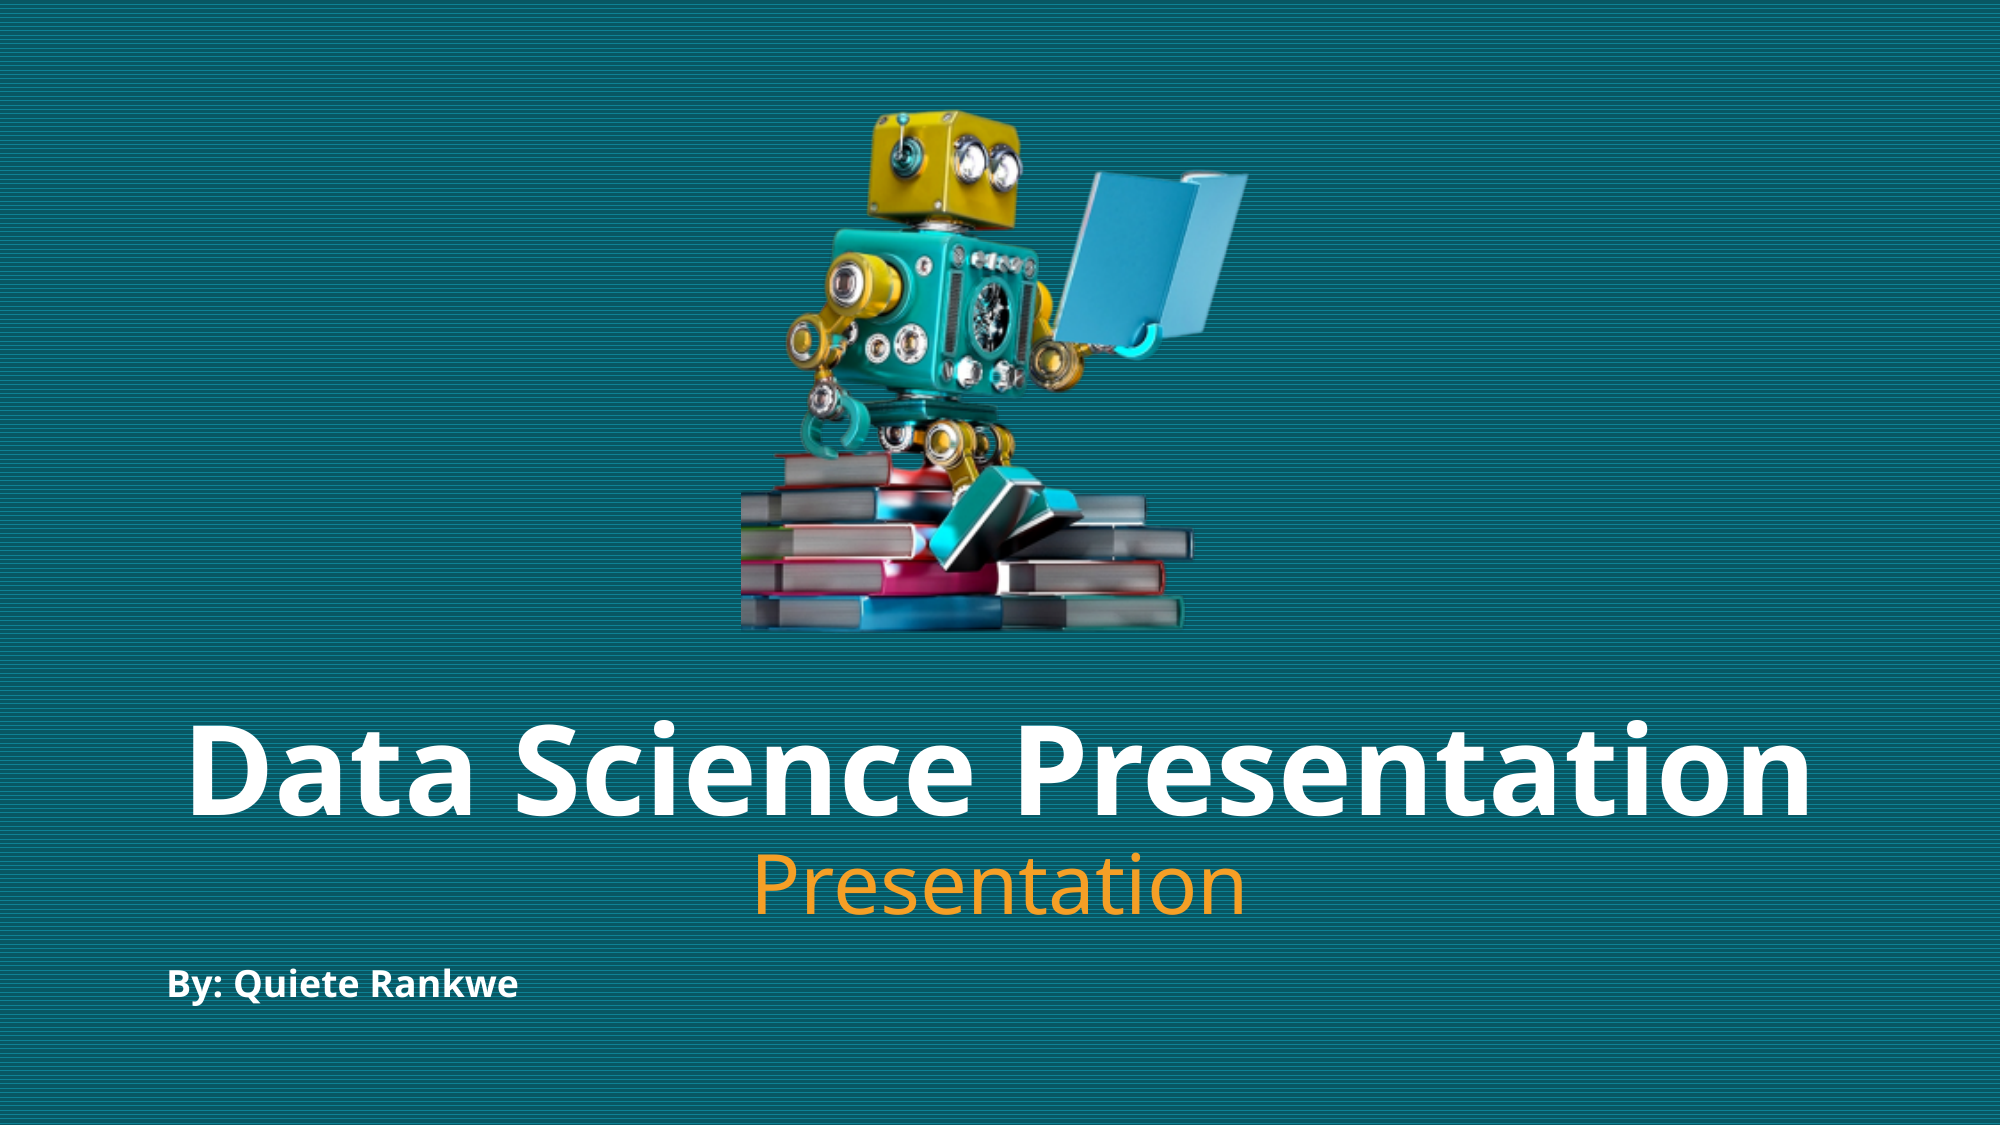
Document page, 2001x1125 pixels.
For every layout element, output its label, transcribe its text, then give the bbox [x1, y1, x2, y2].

title Data Science Presentation Presentation [67, 707, 1933, 933]
text_box By: Quiete Rankwe [151, 953, 580, 1013]
picture [701, 41, 1299, 708]
